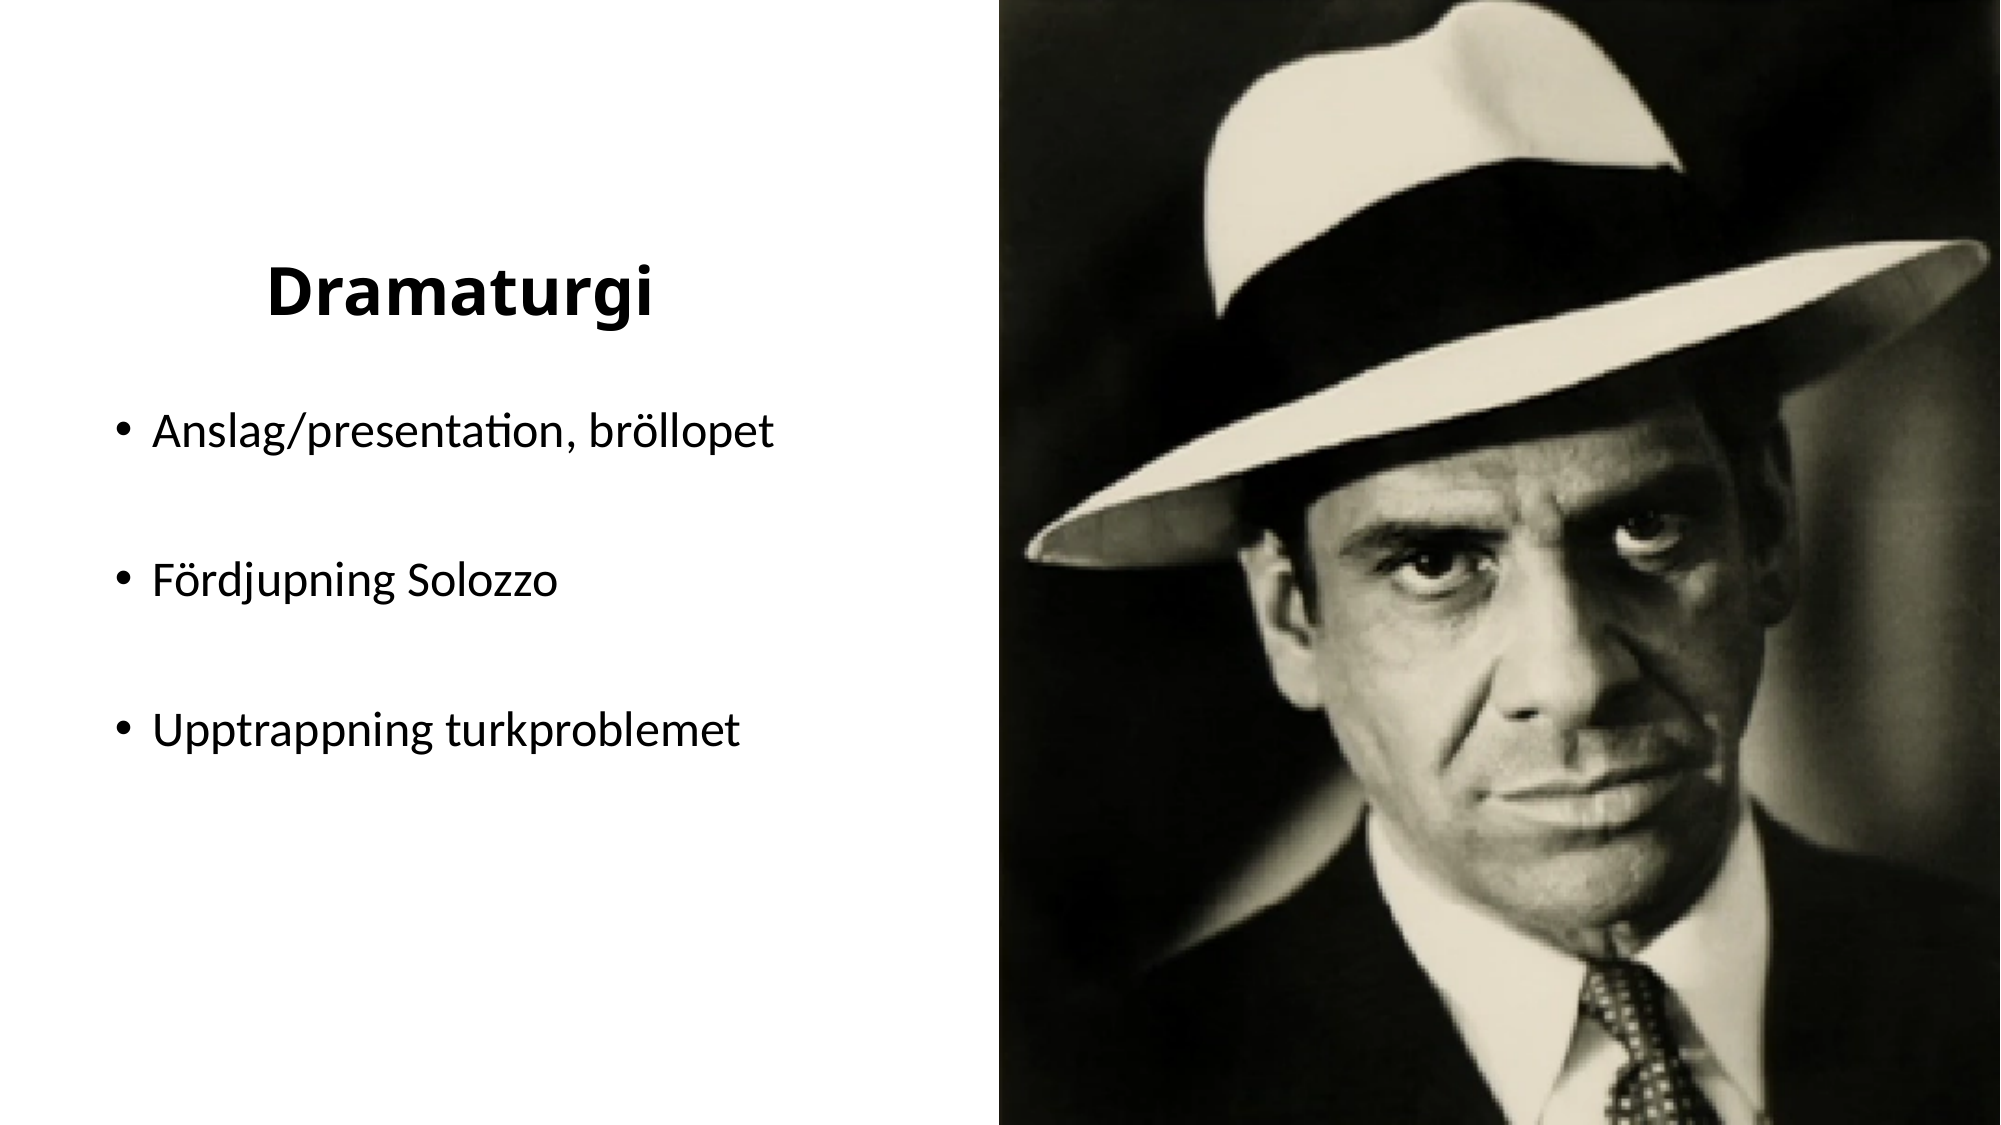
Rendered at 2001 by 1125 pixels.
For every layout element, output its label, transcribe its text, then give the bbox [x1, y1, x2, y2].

title Dramaturgi [137, 75, 783, 338]
picture [999, 0, 2000, 1125]
list Anslag/presentation, bröllopet Fördjupning Solozzo Upptrappning turkproblemet [99, 396, 809, 962]
